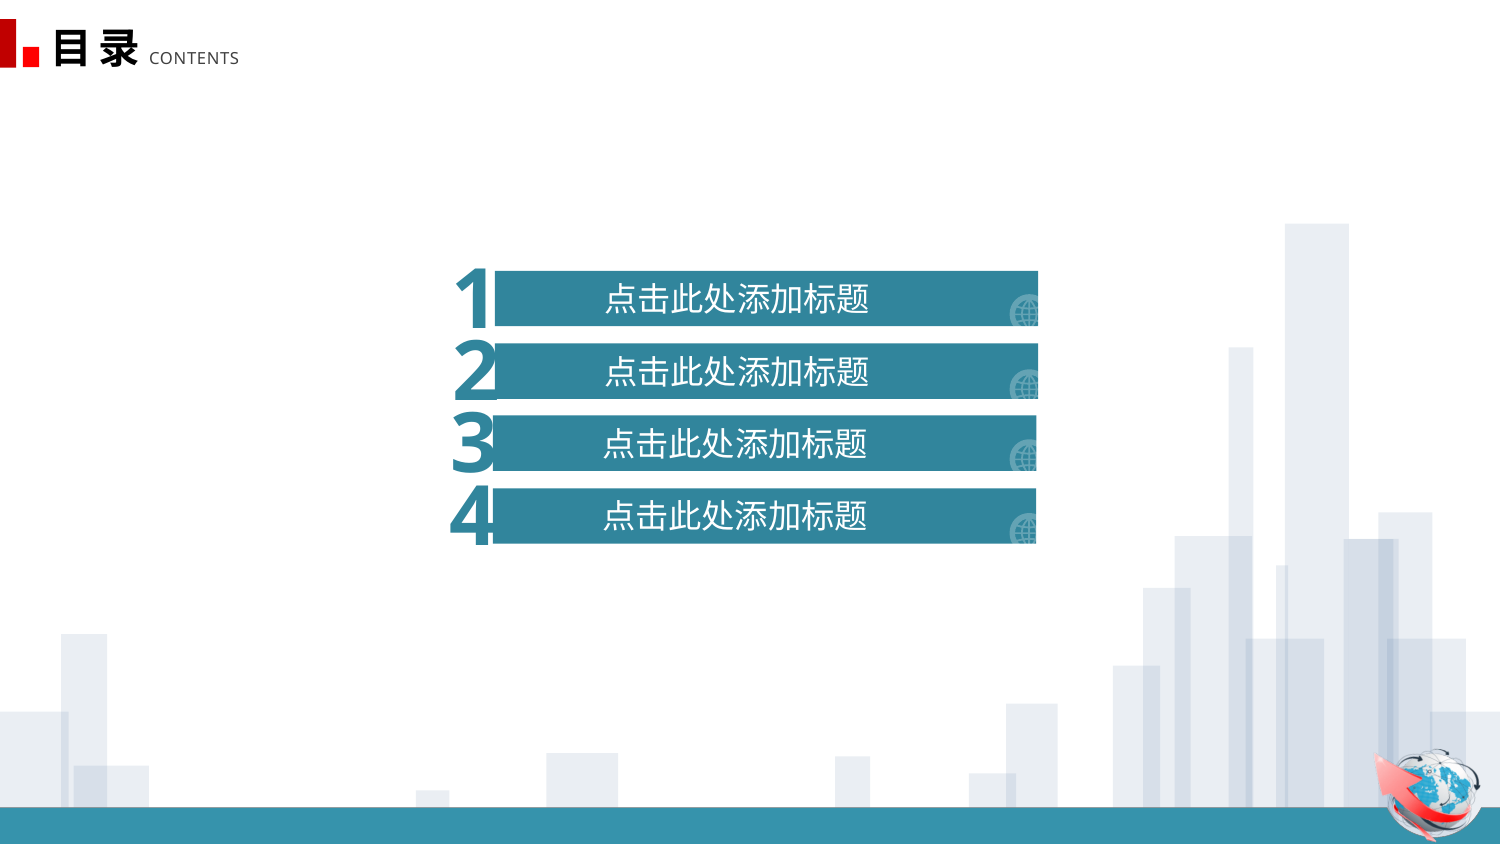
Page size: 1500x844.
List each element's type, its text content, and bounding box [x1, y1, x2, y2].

picture [1359, 744, 1484, 844]
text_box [436, 237, 1050, 309]
text_box CONTENTS [134, 40, 255, 76]
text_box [435, 381, 1050, 454]
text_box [434, 454, 1050, 572]
text_box 目录 [35, 14, 200, 80]
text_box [437, 309, 1050, 381]
